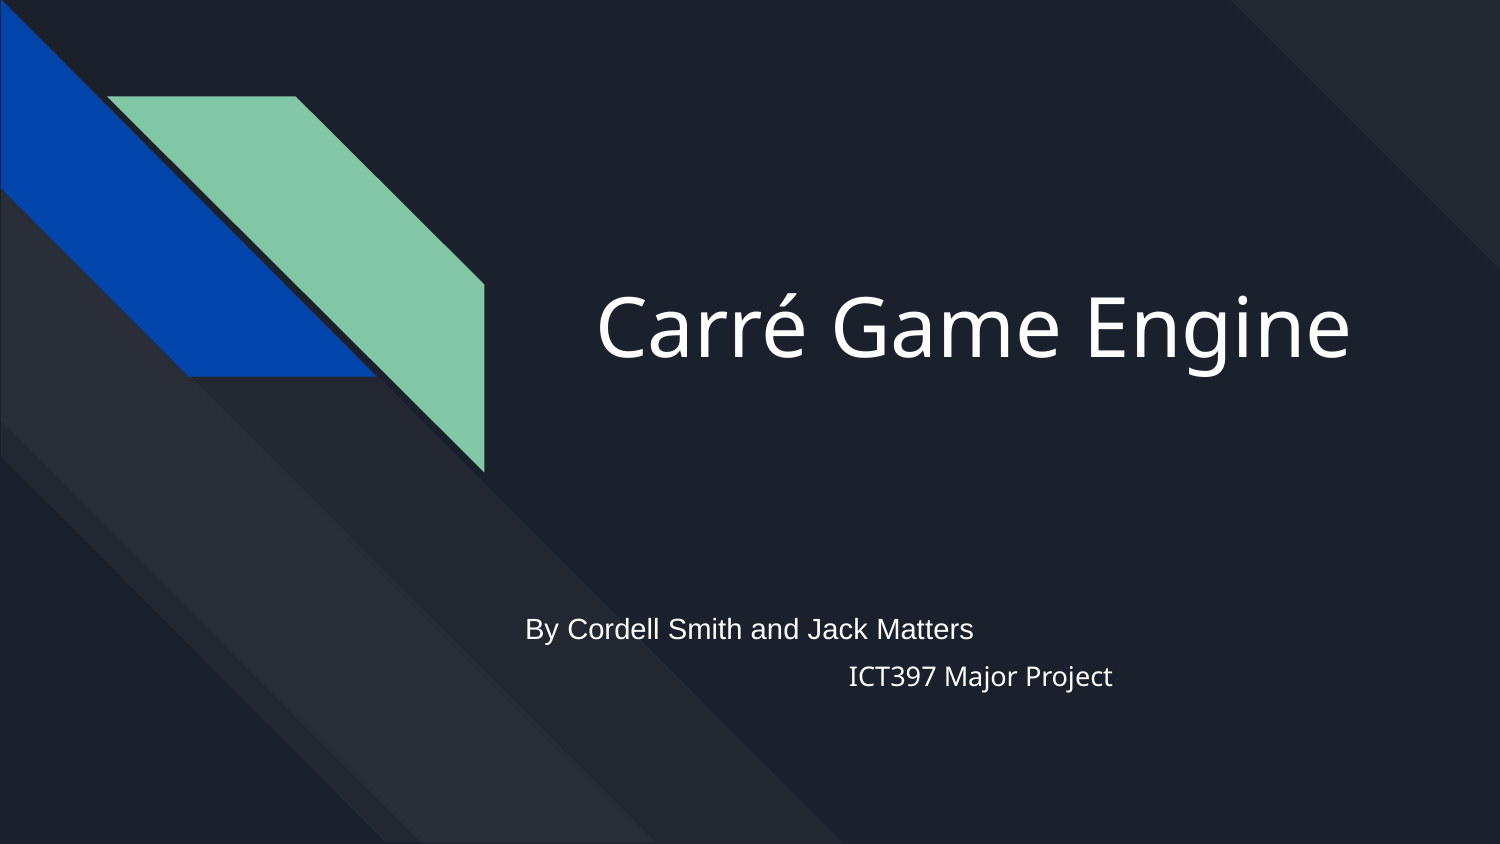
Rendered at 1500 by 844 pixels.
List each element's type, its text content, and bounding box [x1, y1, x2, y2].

subtitle ICT397 Major Project [833, 643, 1404, 727]
text_box By Cordell Smith and Jack Matters [484, 594, 1016, 713]
title Carré Game Engine [580, 258, 1404, 518]
